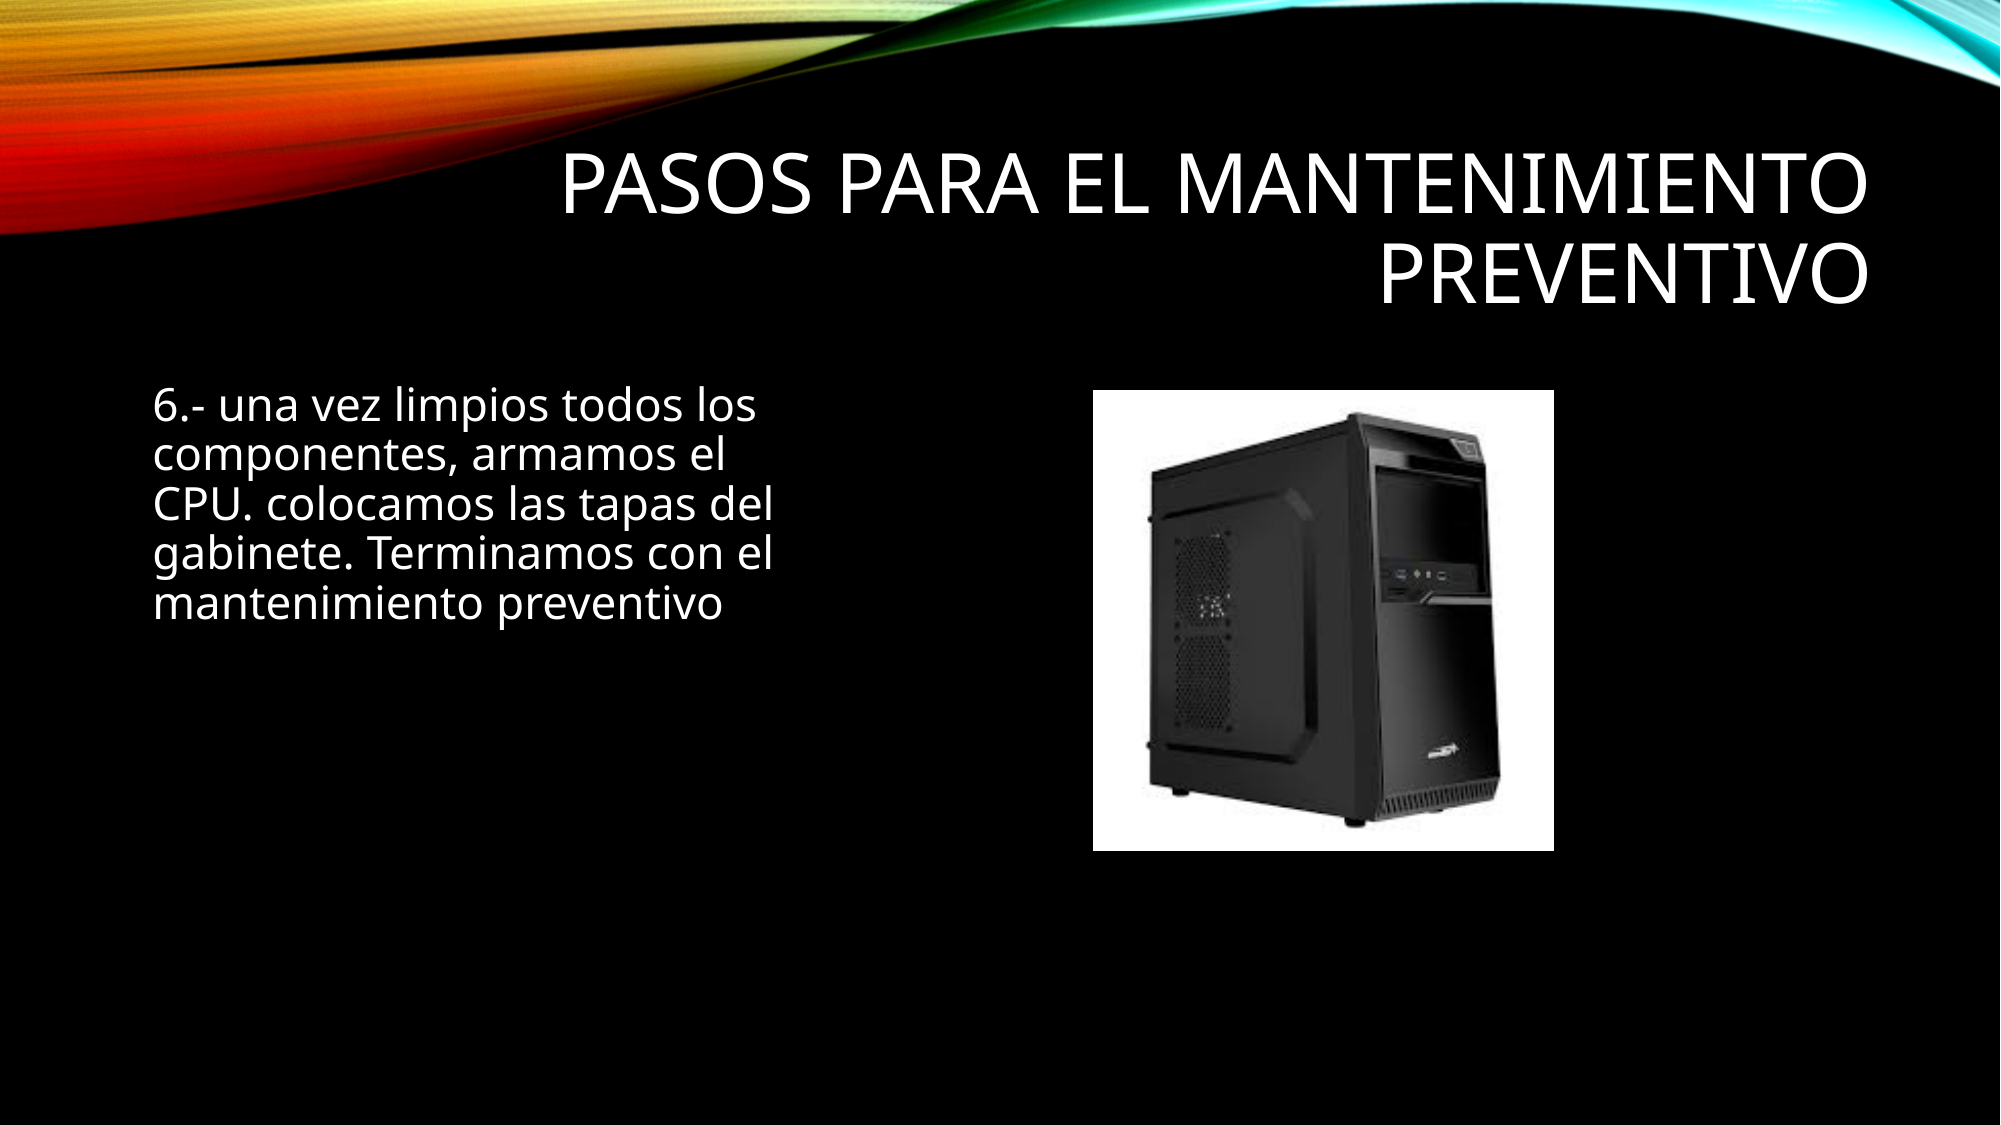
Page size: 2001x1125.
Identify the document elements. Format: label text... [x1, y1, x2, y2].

picture [1093, 390, 1554, 852]
picture [0, 0, 2000, 237]
list 6.- una vez limpios todos los componentes, armamos el CPU. colocamos las tapas del gabinete. Terminamos con el mantenimiento preventivo [137, 374, 800, 895]
title Pasos para el mantenimiento preventivo [474, 125, 1888, 338]
